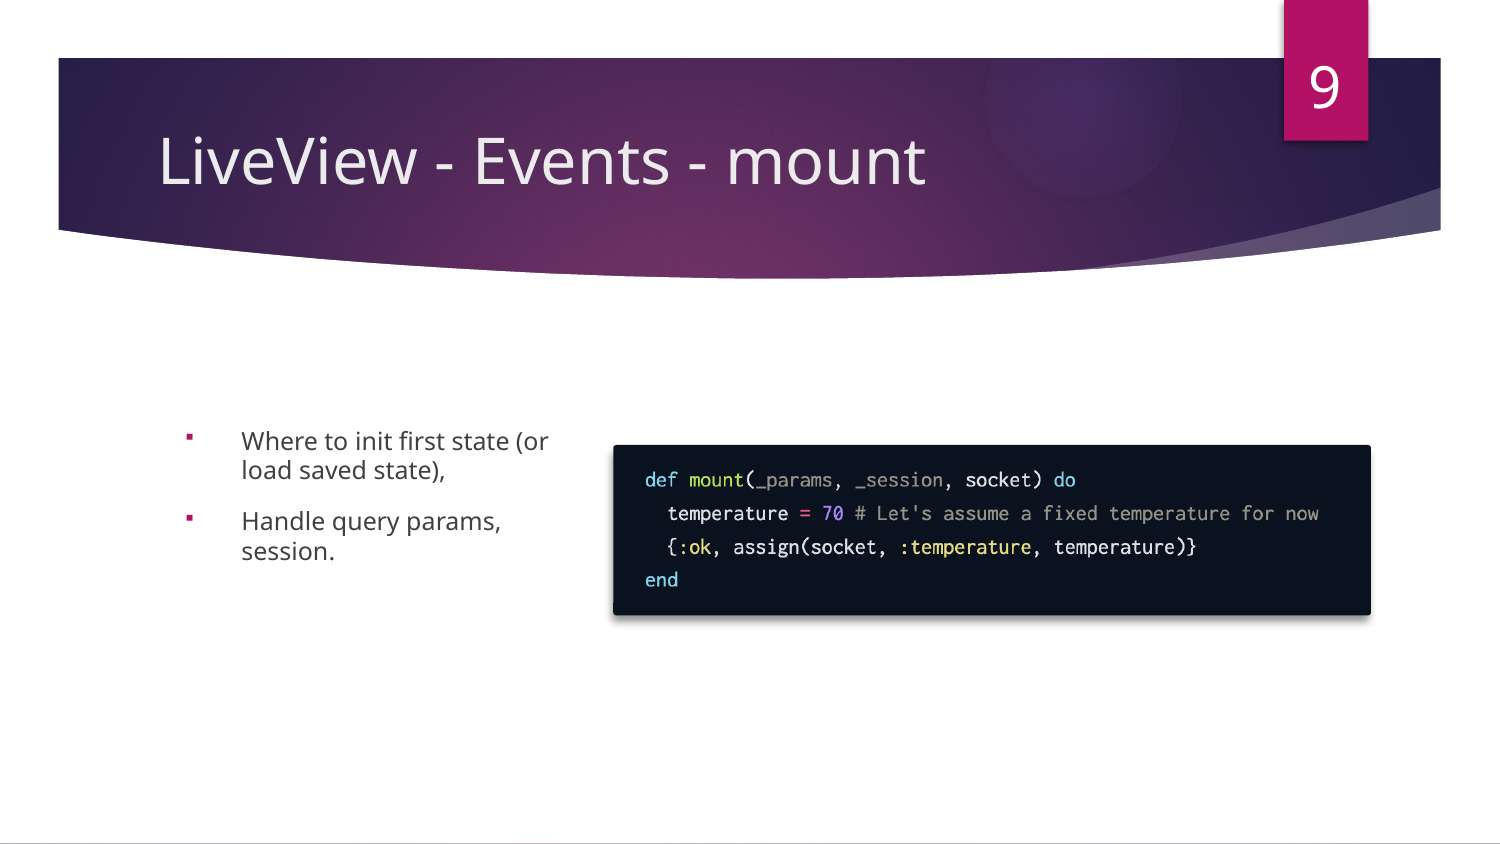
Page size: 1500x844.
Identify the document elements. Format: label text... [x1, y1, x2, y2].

picture [613, 444, 1372, 616]
list Where to init first state (or load saved state), Handle query params, session. [151, 361, 580, 782]
slide_number 9 [1273, 36, 1377, 131]
title LiveView - Events - mount [142, 119, 1220, 207]
